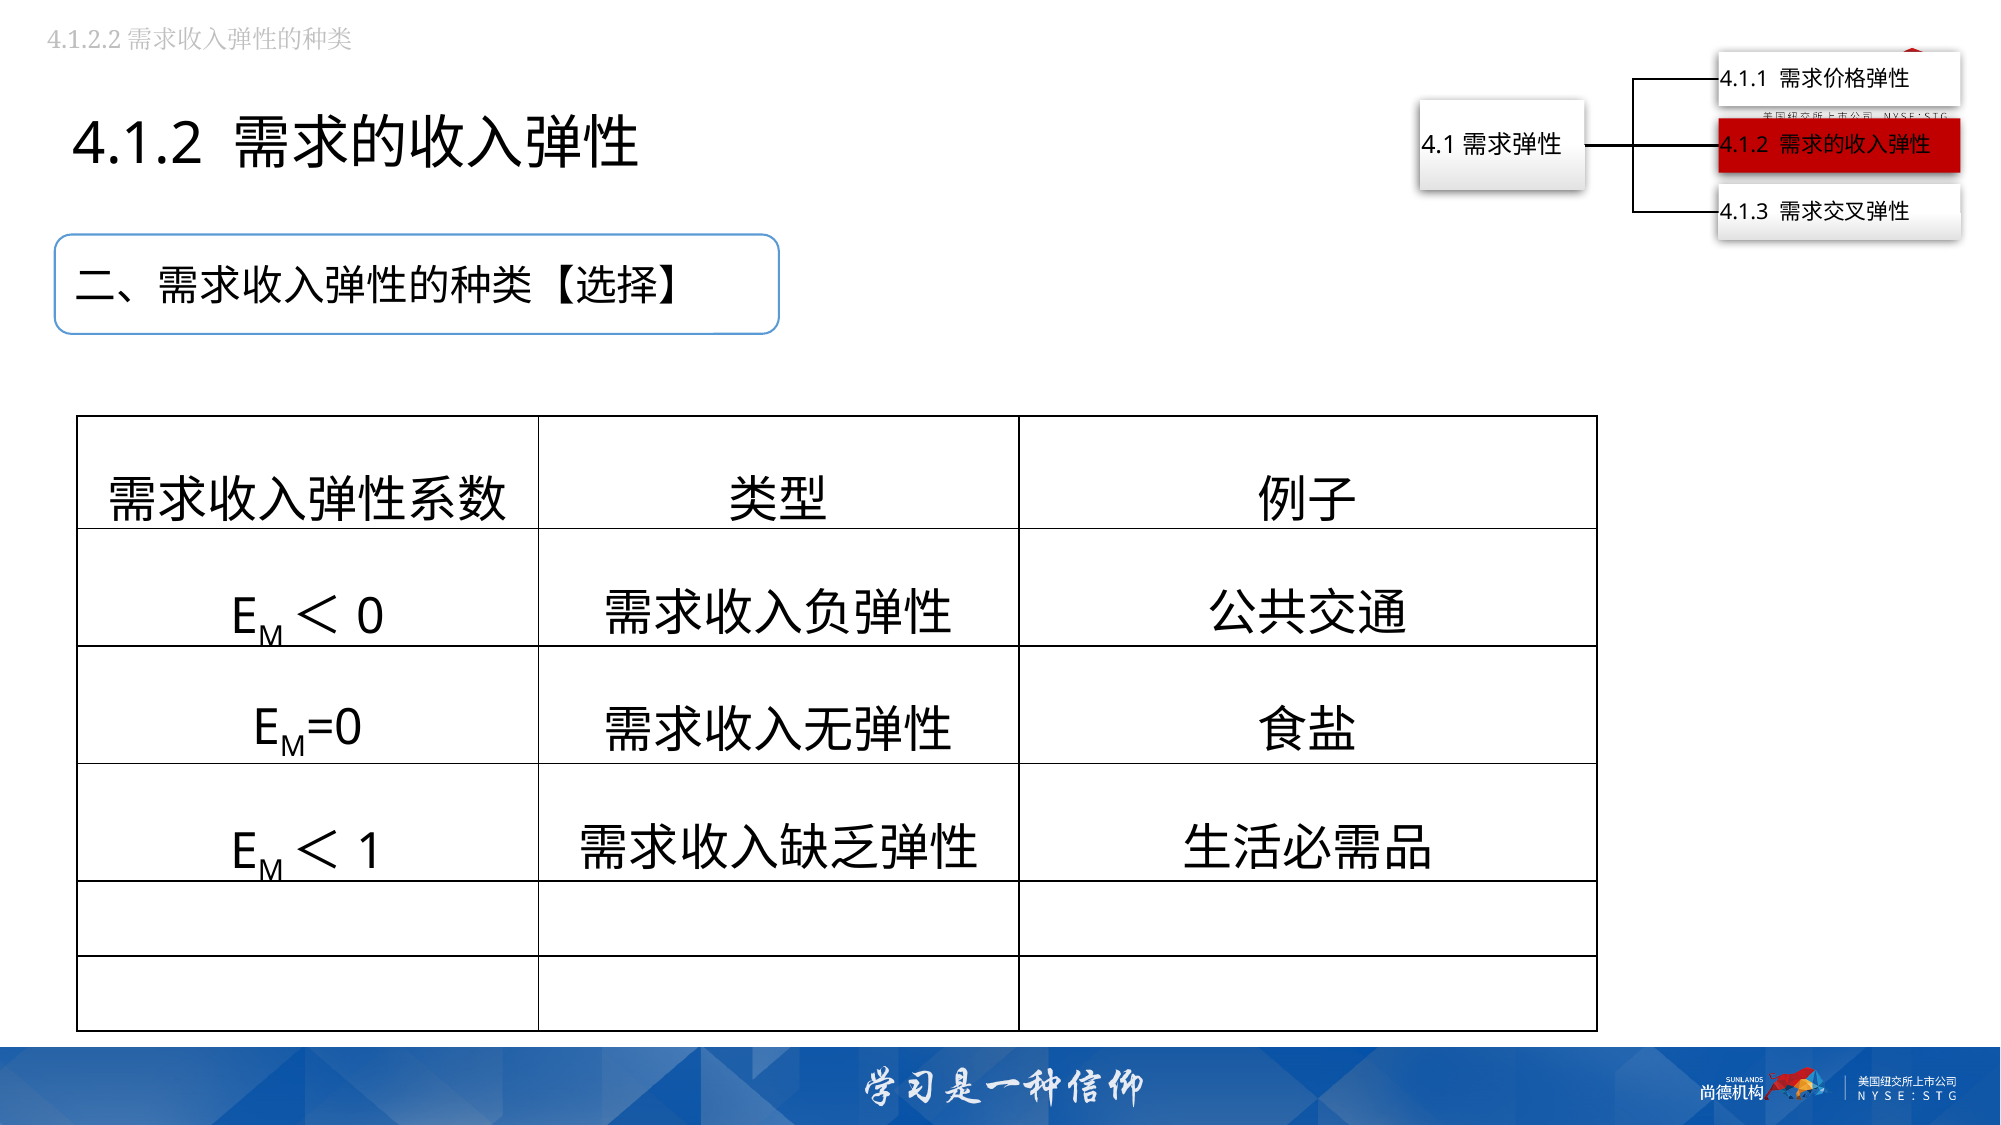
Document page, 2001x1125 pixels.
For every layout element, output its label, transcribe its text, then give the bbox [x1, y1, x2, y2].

table_cell [1020, 882, 1596, 955]
table_cell 食盐 [1020, 647, 1596, 763]
table_cell [78, 957, 538, 1030]
table_cell [1020, 957, 1596, 1030]
text_box 4.1.2 需求的收入弹性 [54, 95, 837, 184]
table_cell 生活必需品 [1020, 764, 1596, 880]
table_cell 需求收入负弹性 [539, 529, 1018, 645]
table_header 类型 [539, 417, 1018, 528]
table_cell 公共交通 [1020, 529, 1596, 645]
text_box 二、需求收入弹性的种类【选择】 [53, 233, 780, 335]
table_cell EM＜0 [78, 529, 538, 645]
text_box 4.1.2.2需求收入弹性的种类 [32, 16, 368, 61]
table_cell 需求收入无弹性 [539, 647, 1018, 763]
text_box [1405, 16, 2000, 275]
table_cell [539, 957, 1018, 1030]
table_cell EM＜1 [78, 764, 538, 880]
picture [0, 1047, 2001, 1125]
table_cell [539, 882, 1018, 955]
table_header 需求收入弹性系数 [78, 417, 538, 528]
table_cell 需求收入缺乏弹性 [539, 764, 1018, 880]
table_header 例子 [1020, 417, 1596, 528]
table_cell [78, 882, 538, 955]
table_cell EM=0 [78, 647, 538, 763]
